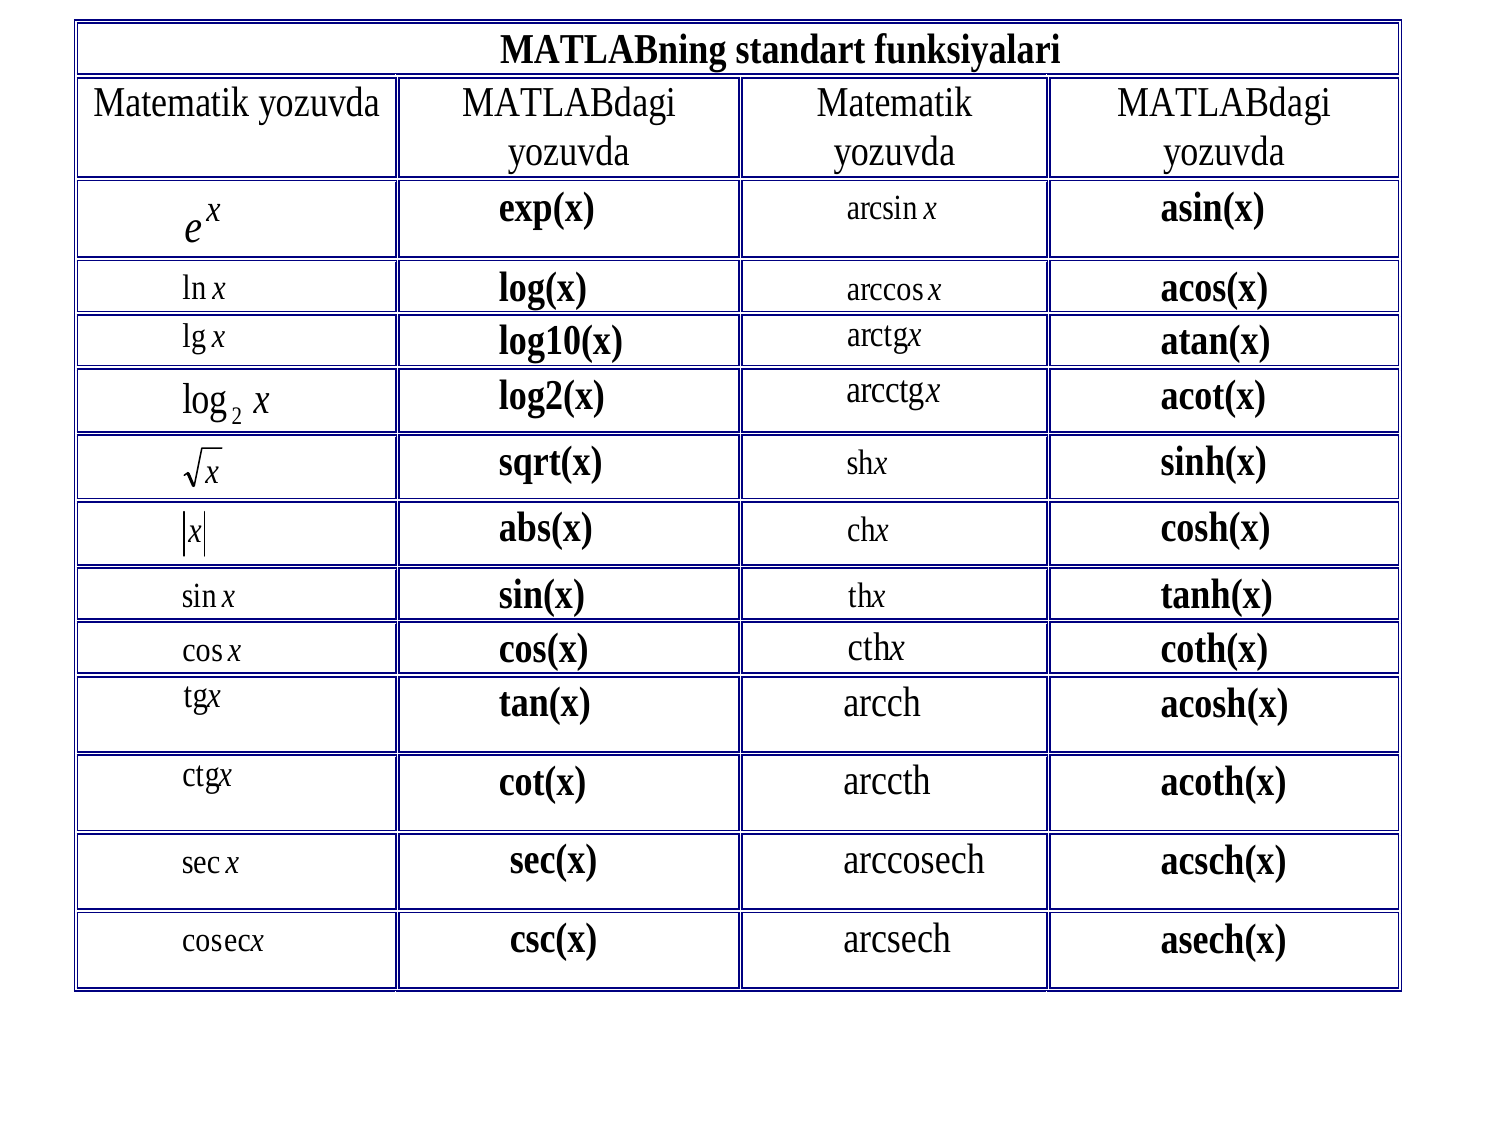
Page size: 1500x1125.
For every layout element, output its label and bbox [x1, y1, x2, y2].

list [17, 18, 1459, 1083]
